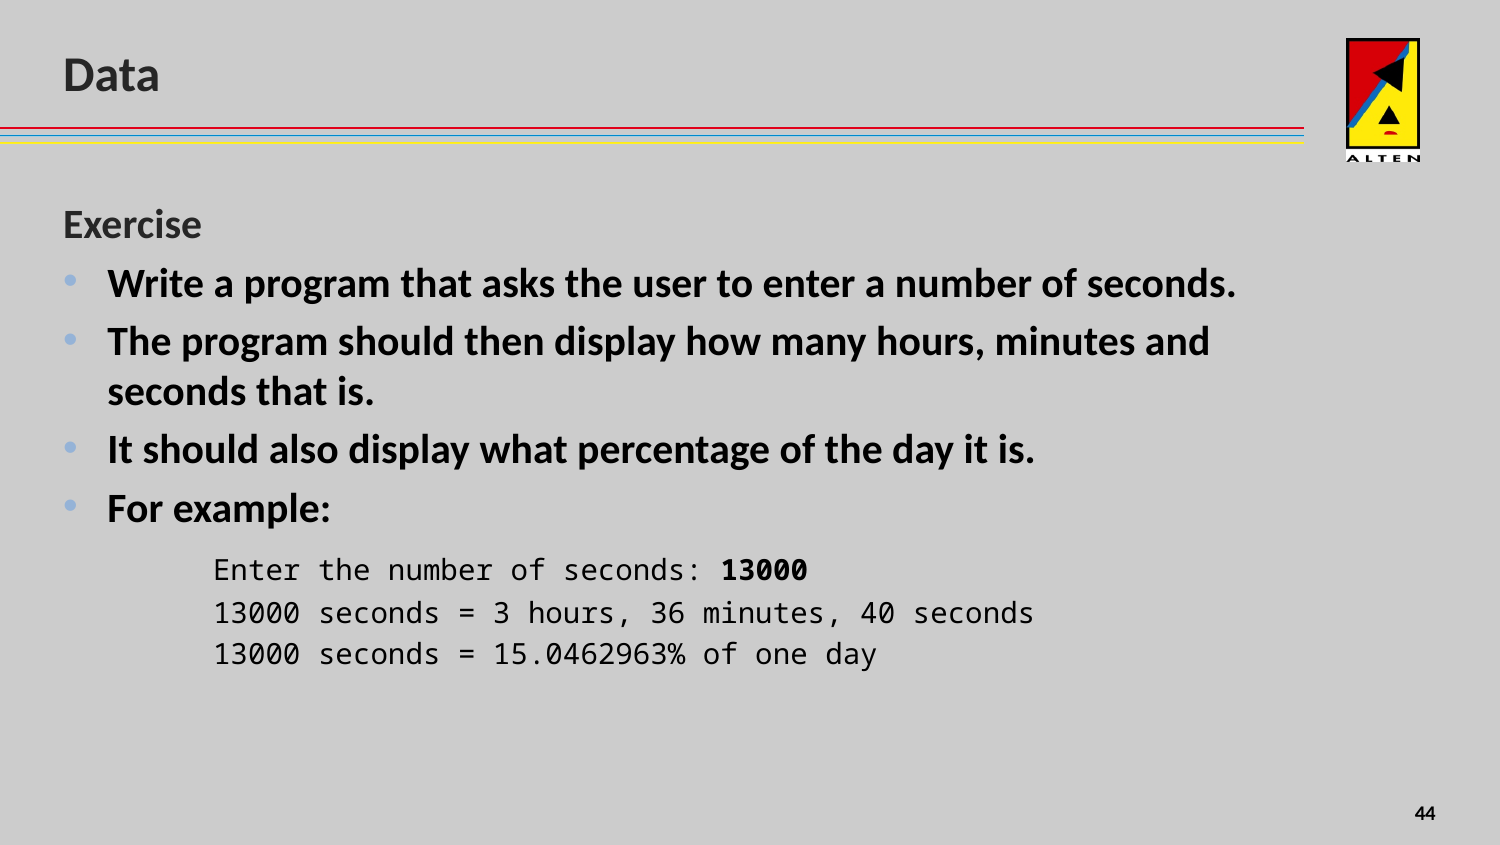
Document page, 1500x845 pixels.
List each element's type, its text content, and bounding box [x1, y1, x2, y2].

picture [0, 137, 1304, 144]
picture [0, 127, 1304, 134]
picture [1346, 38, 1420, 162]
slide_number 4 [1322, 778, 1437, 845]
list Exercise Write a program that asks the user to enter a number of seconds. The program should then display how many hours, minutes and seconds that is. It should also display what percentage of the day it is. For example: Enter the number of seconds: 13000 13000 seconds = 3 hours, 36 minutes, 40 seconds 13000 seconds = 15.0462963% of one day [63, 197, 1303, 747]
title Data [63, 15, 1305, 127]
